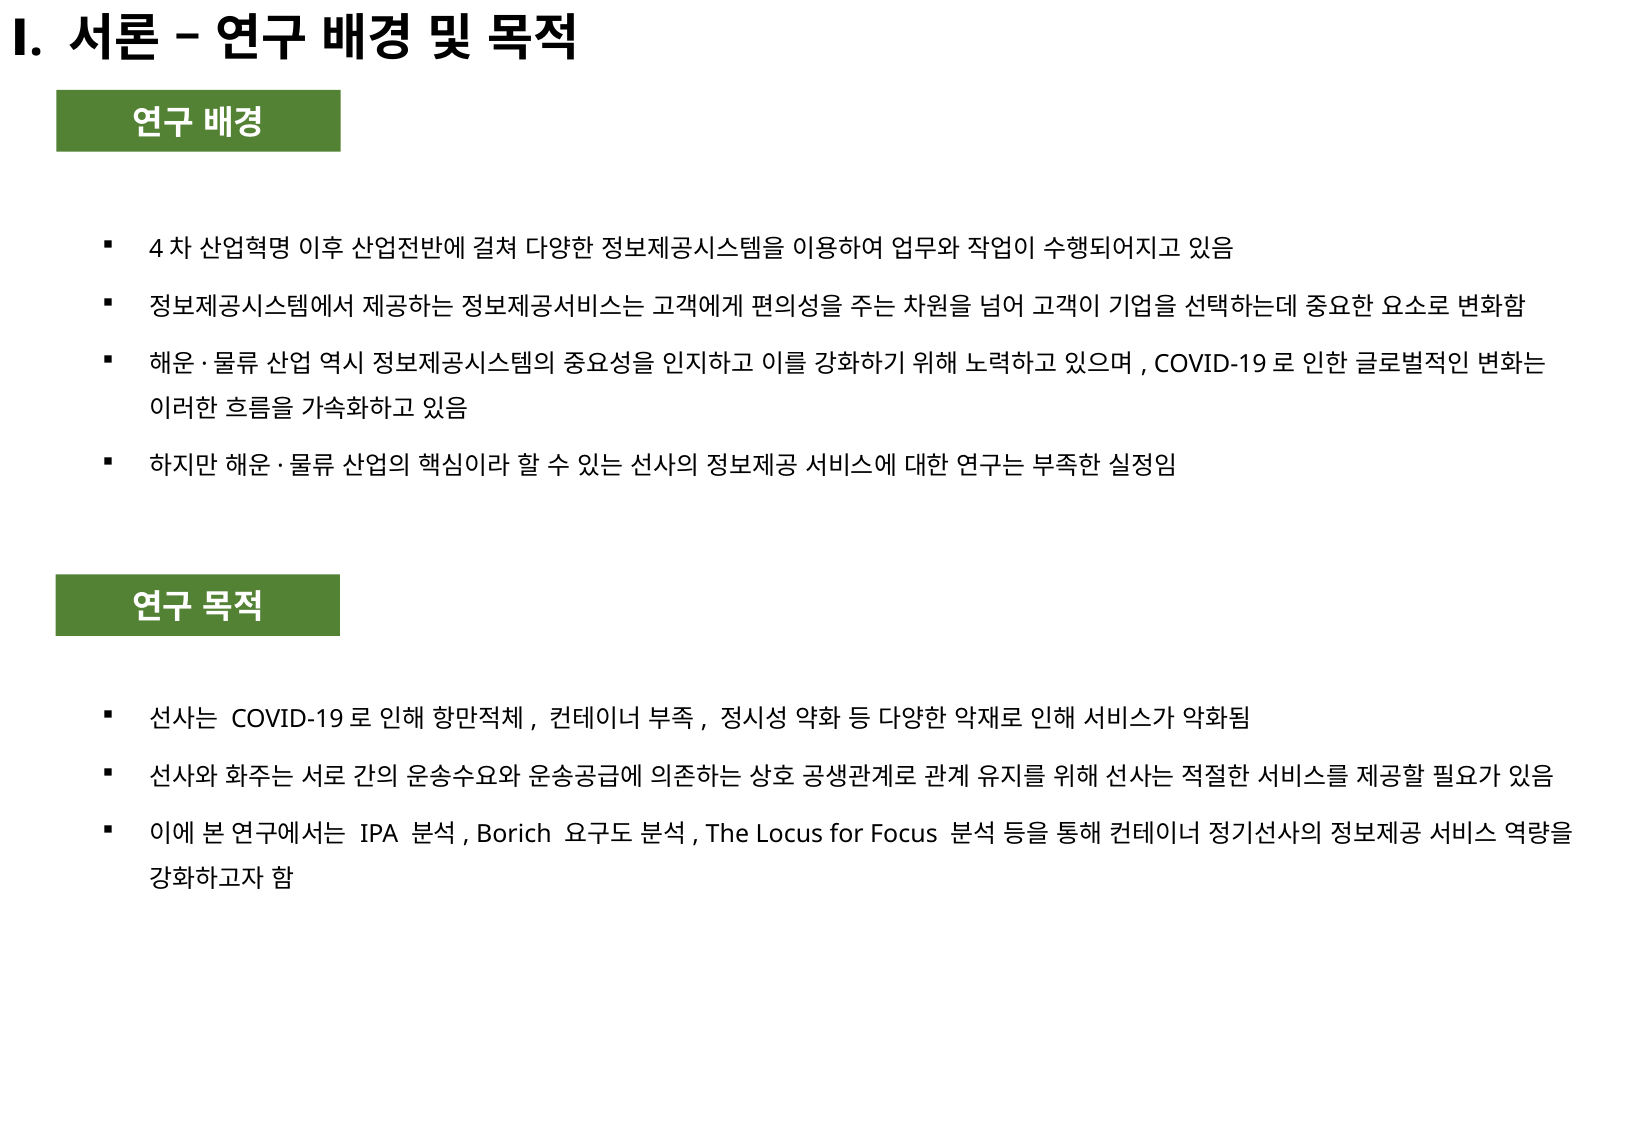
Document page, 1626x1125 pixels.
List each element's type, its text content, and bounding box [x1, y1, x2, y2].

text_box 연구 배경 [56, 89, 341, 152]
text_box 선사는 COVID-19로 인해 항만적체, 컨테이너 부족, 정시성 약화 등 다양한 악재로 인해 서비스가 악화됨 선사와 화주는 서로 간의 운송수요와 운송공급에 의존하는 상호 공생관계로 관계 유지를 위해 선사는 적절한 서비스를 제공할 필요가 있음 이에 본 연구에서는 IPA 분석, Borich 요구도 분석, The Locus for Focus 분석 등을 통해 컨테이너 정기선사의 정보제공 서비스 역량을 강화하고자 함 [87, 680, 1607, 900]
text_box 연구 목적 [55, 574, 340, 636]
text_box 4차 산업혁명 이후 산업전반에 걸쳐 다양한 정보제공시스템을 이용하여 업무와 작업이 수행되어지고 있음 정보제공시스템에서 제공하는 정보제공서비스는 고객에게 편의성을 주는 차원을 넘어 고객이 기업을 선택하는데 중요한 요소로 변화함 해운·물류 산업 역시 정보제공시스템의 중요성을 인지하고 이를 강화하기 위해 노력하고 있으며, COVID-19로 인한 글로벌적인 변화는 이러한 흐름을 가속화하고 있음 하지만 해운·물류 산업의 핵심이라 할 수 있는 선사의 정보제공 서비스에 대한 연구는 부족한 실정임 [87, 210, 1607, 488]
text_box Ⅰ. 서론 – 연구 배경 및 목적 [10, 5, 1476, 66]
